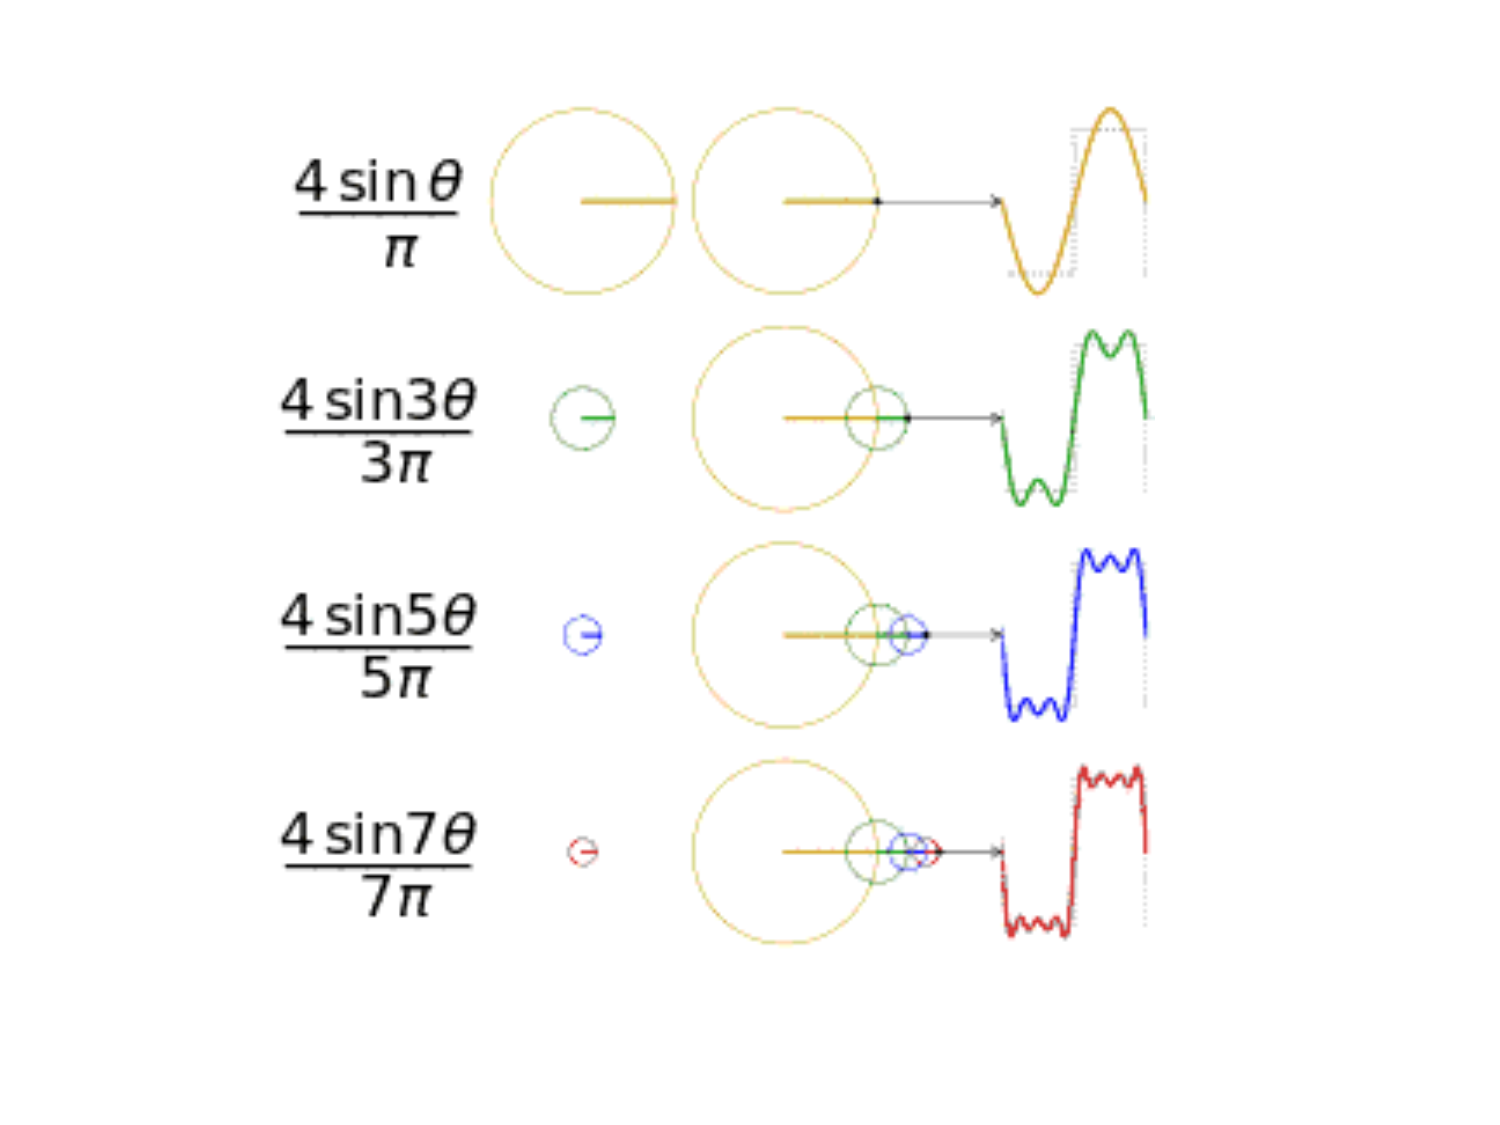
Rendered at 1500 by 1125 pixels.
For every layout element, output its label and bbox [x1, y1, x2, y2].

picture [266, 98, 1155, 987]
